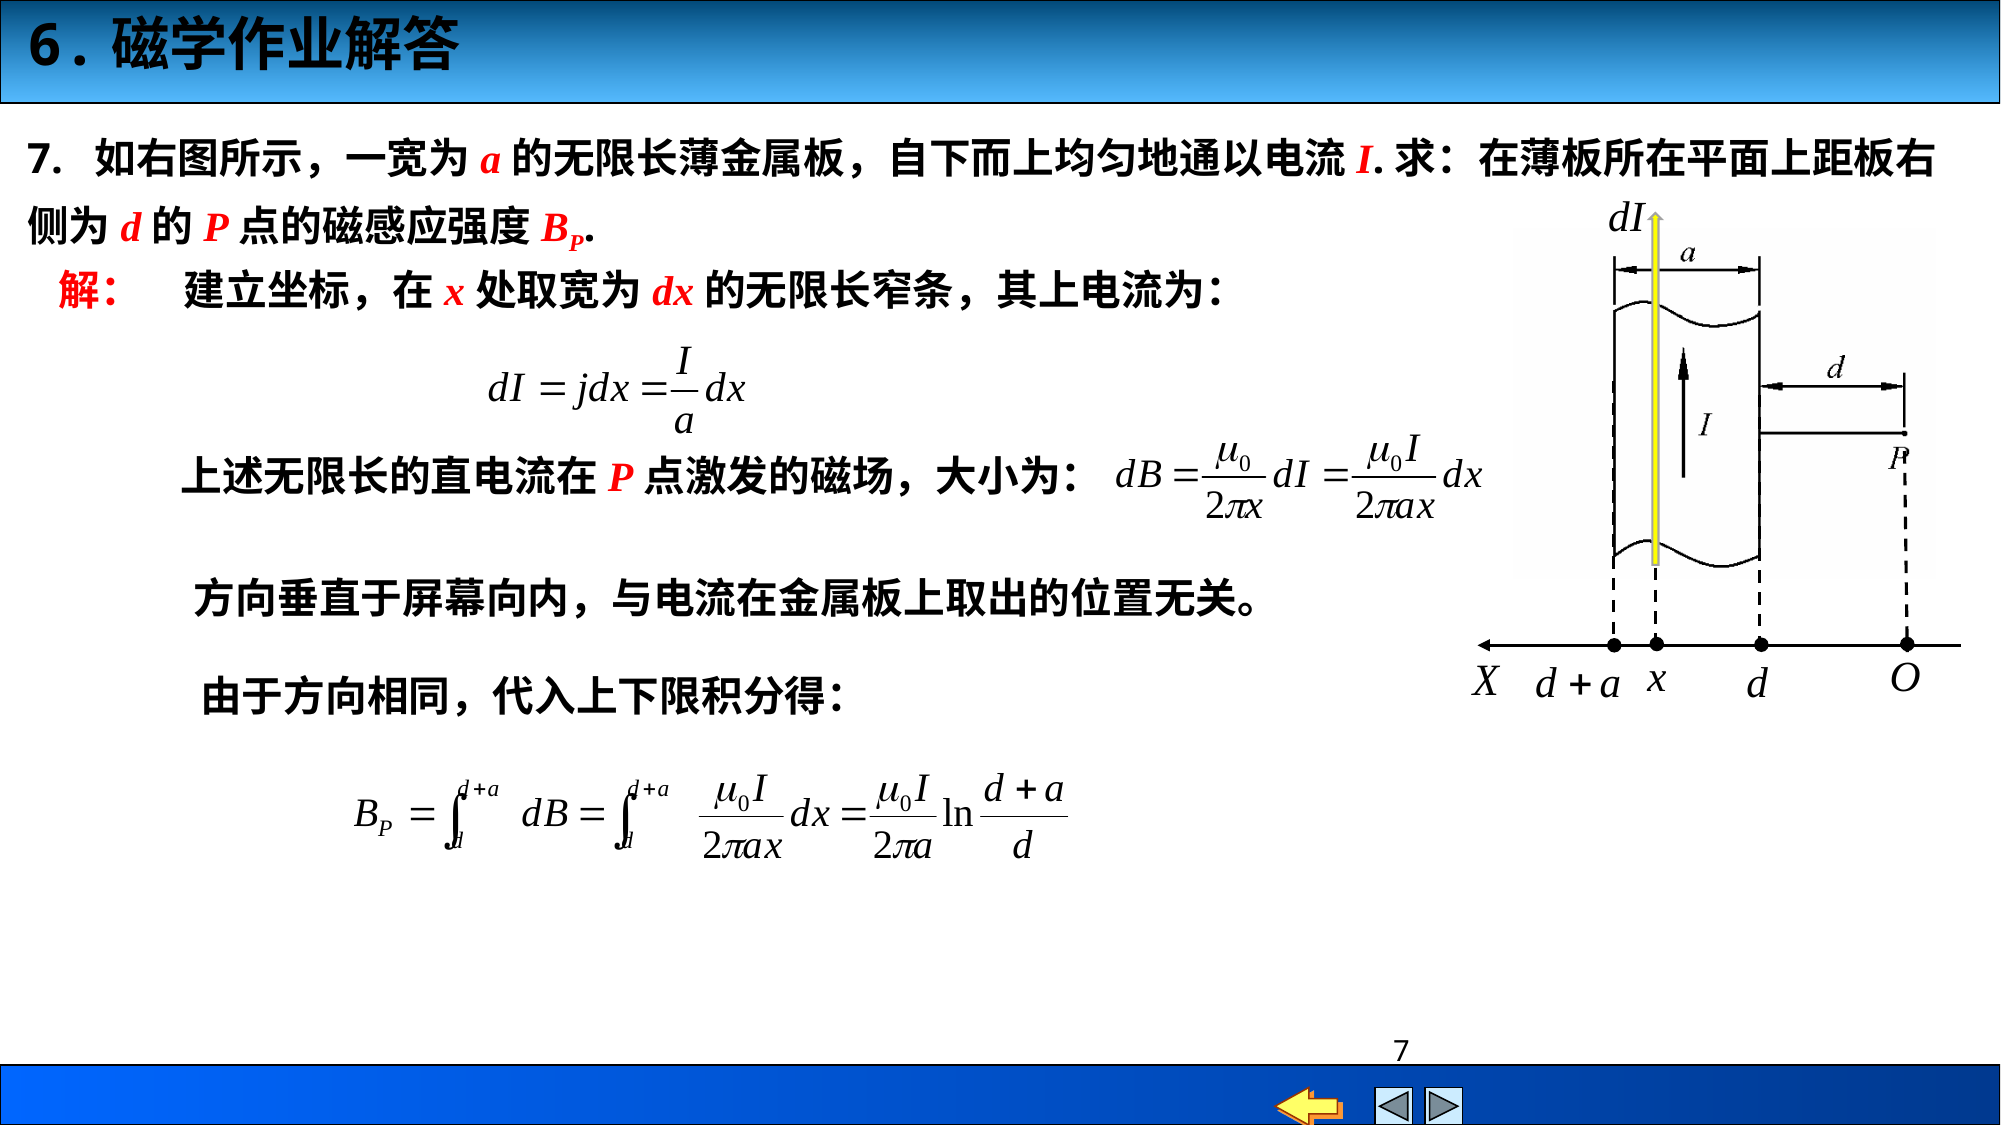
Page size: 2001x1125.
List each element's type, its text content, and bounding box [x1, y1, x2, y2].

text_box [481, 334, 753, 423]
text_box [346, 762, 1076, 868]
text_box 7. 如右图所示，一宽为a的无限长薄金属板，自下而上均匀地通以电流I.求：在薄板所在平面上距板右侧为d的P点的磁感应强度BP. [12, 109, 1988, 264]
text_box 方向垂直于屏幕向内，与电流在金属板上取出的位置无关。 [178, 564, 1332, 630]
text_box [165, 423, 1487, 528]
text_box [1462, 191, 1961, 708]
text_box 解： 建立坐标，在x处取宽为dx的无限长窄条，其上电流为： [0, 256, 1309, 321]
text_box 由于方向相同，代入上下限积分得： [185, 662, 1048, 728]
